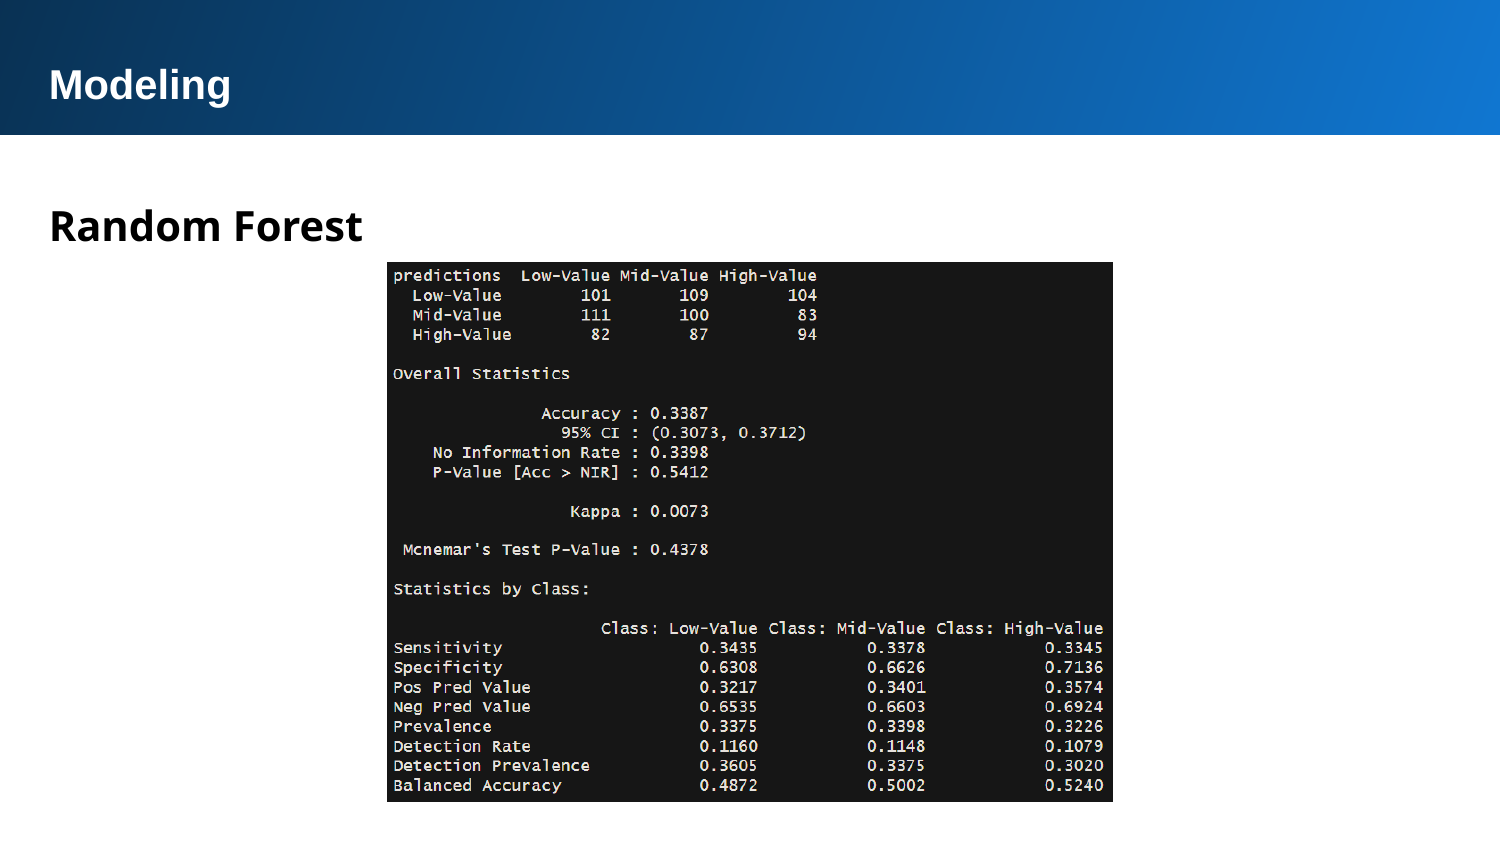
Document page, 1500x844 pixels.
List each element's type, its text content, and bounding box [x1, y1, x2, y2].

text_box [0, 0, 1500, 135]
picture [387, 262, 1113, 802]
text_box Modeling [33, 43, 1439, 124]
text_box Random Forest [33, 177, 1439, 266]
